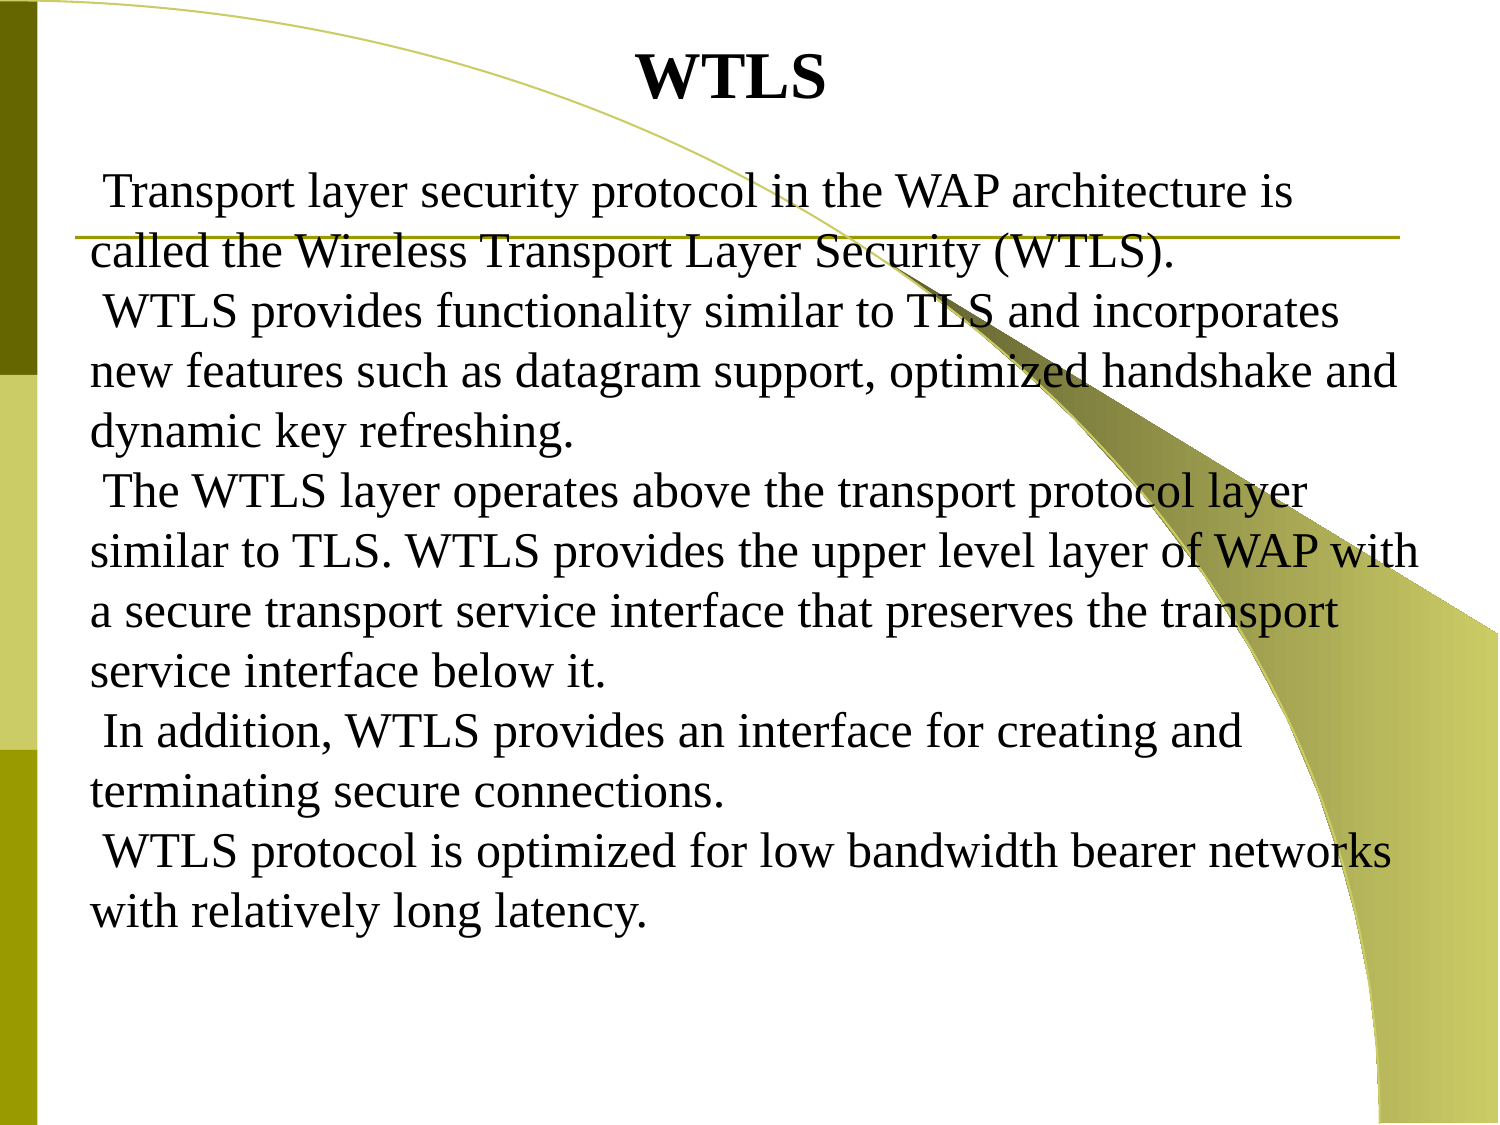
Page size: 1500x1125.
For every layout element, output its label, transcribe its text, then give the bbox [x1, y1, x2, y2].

text_box WTLS [62, 24, 1400, 120]
text_box Transport layer security protocol in the WAP architecture is called the Wireless Transport Layer Security (WTLS). WTLS provides functionality similar to TLS and incorporates new features such as datagram support, optimized handshake and dynamic key refreshing. The WTLS layer operates above the transport protocol layer similar to TLS. WTLS provides the upper level layer of WAP with a secure transport service interface that preserves the transport service interface below it. In addition, WTLS provides an interface for creating and terminating secure connections. WTLS protocol is optimized for low bandwidth bearer networks with relatively long latency. [74, 149, 1438, 945]
